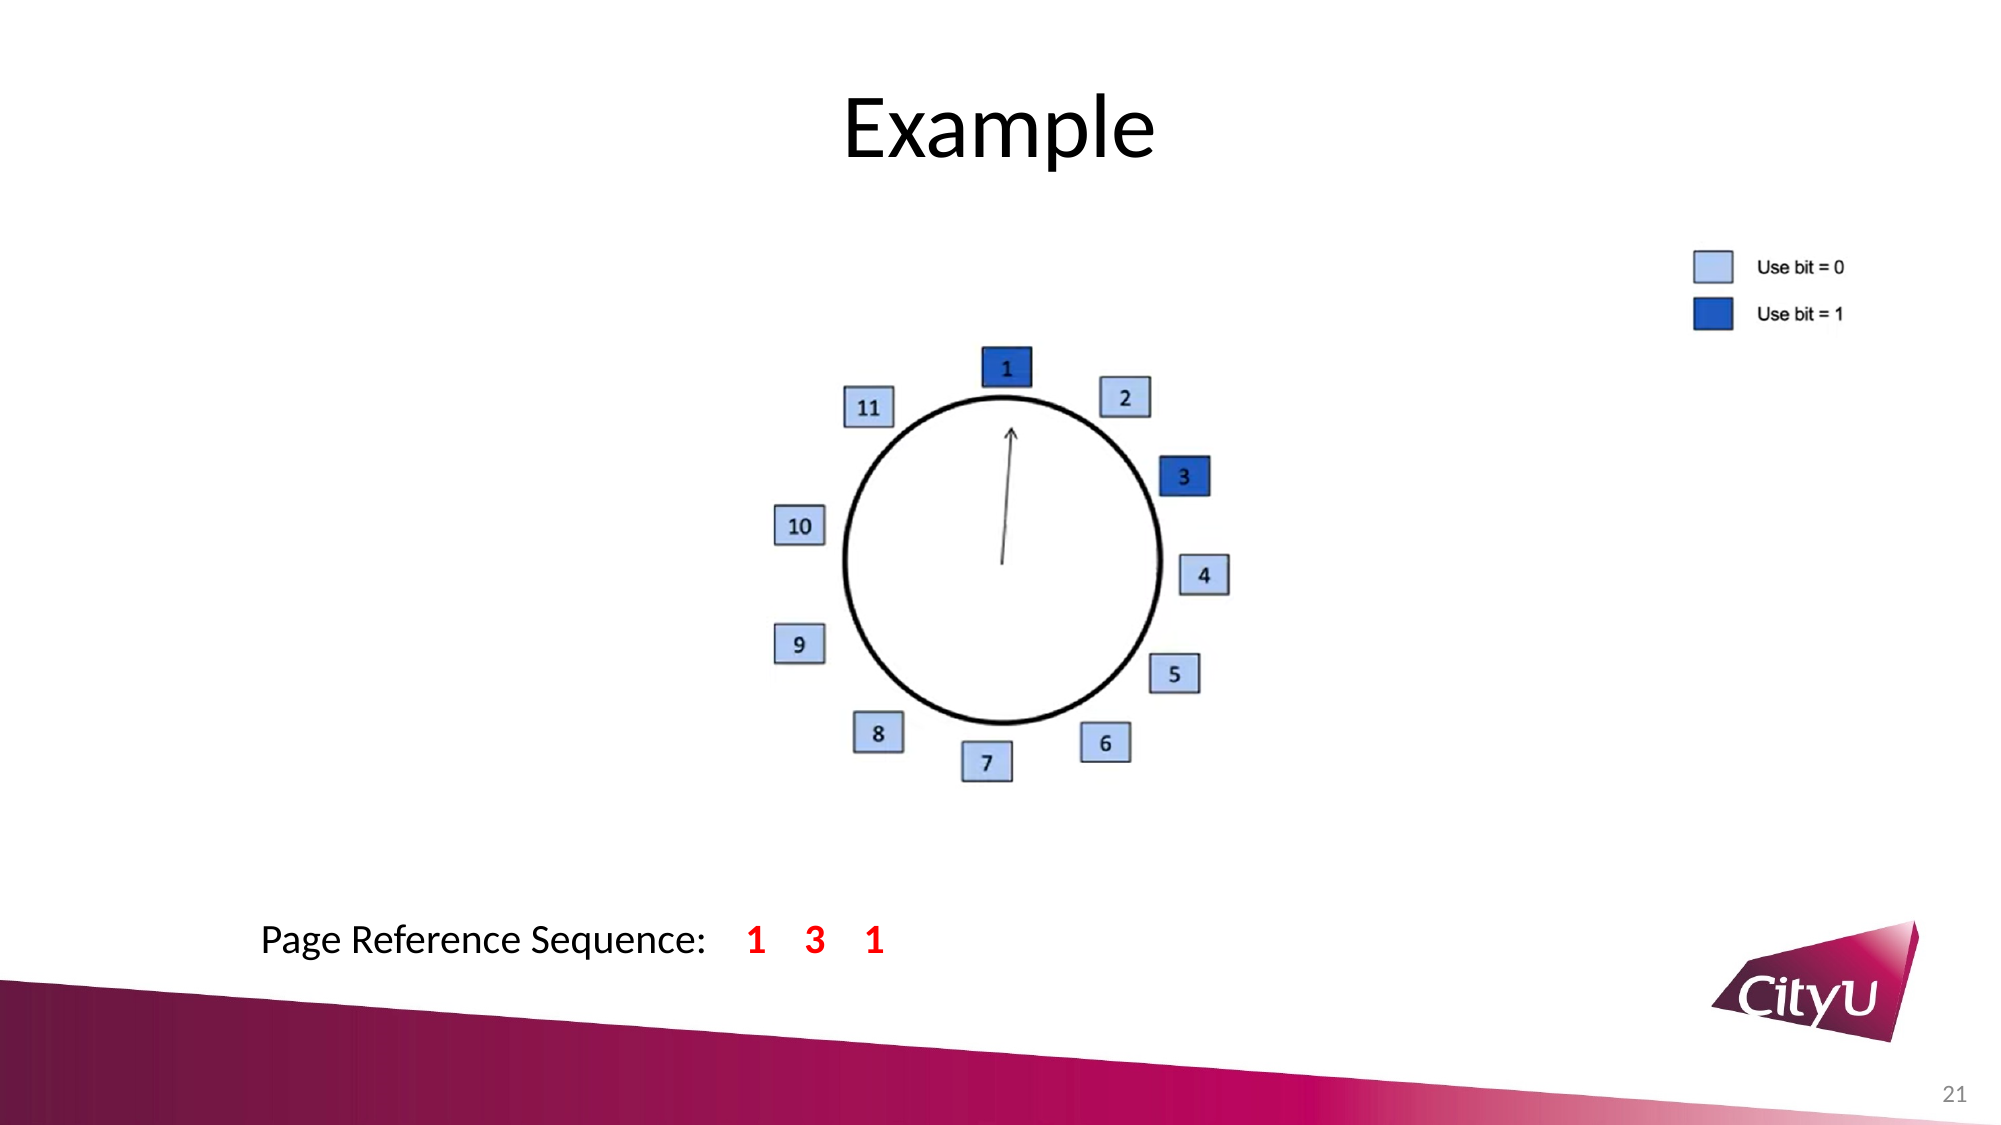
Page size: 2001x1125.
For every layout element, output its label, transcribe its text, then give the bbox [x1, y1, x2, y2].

picture [0, 0, 2001, 1125]
slide_number 21 [1767, 1070, 1983, 1115]
text_box Page Reference Sequence: 1 3 1 [246, 904, 901, 970]
title Example [99, 45, 1900, 197]
